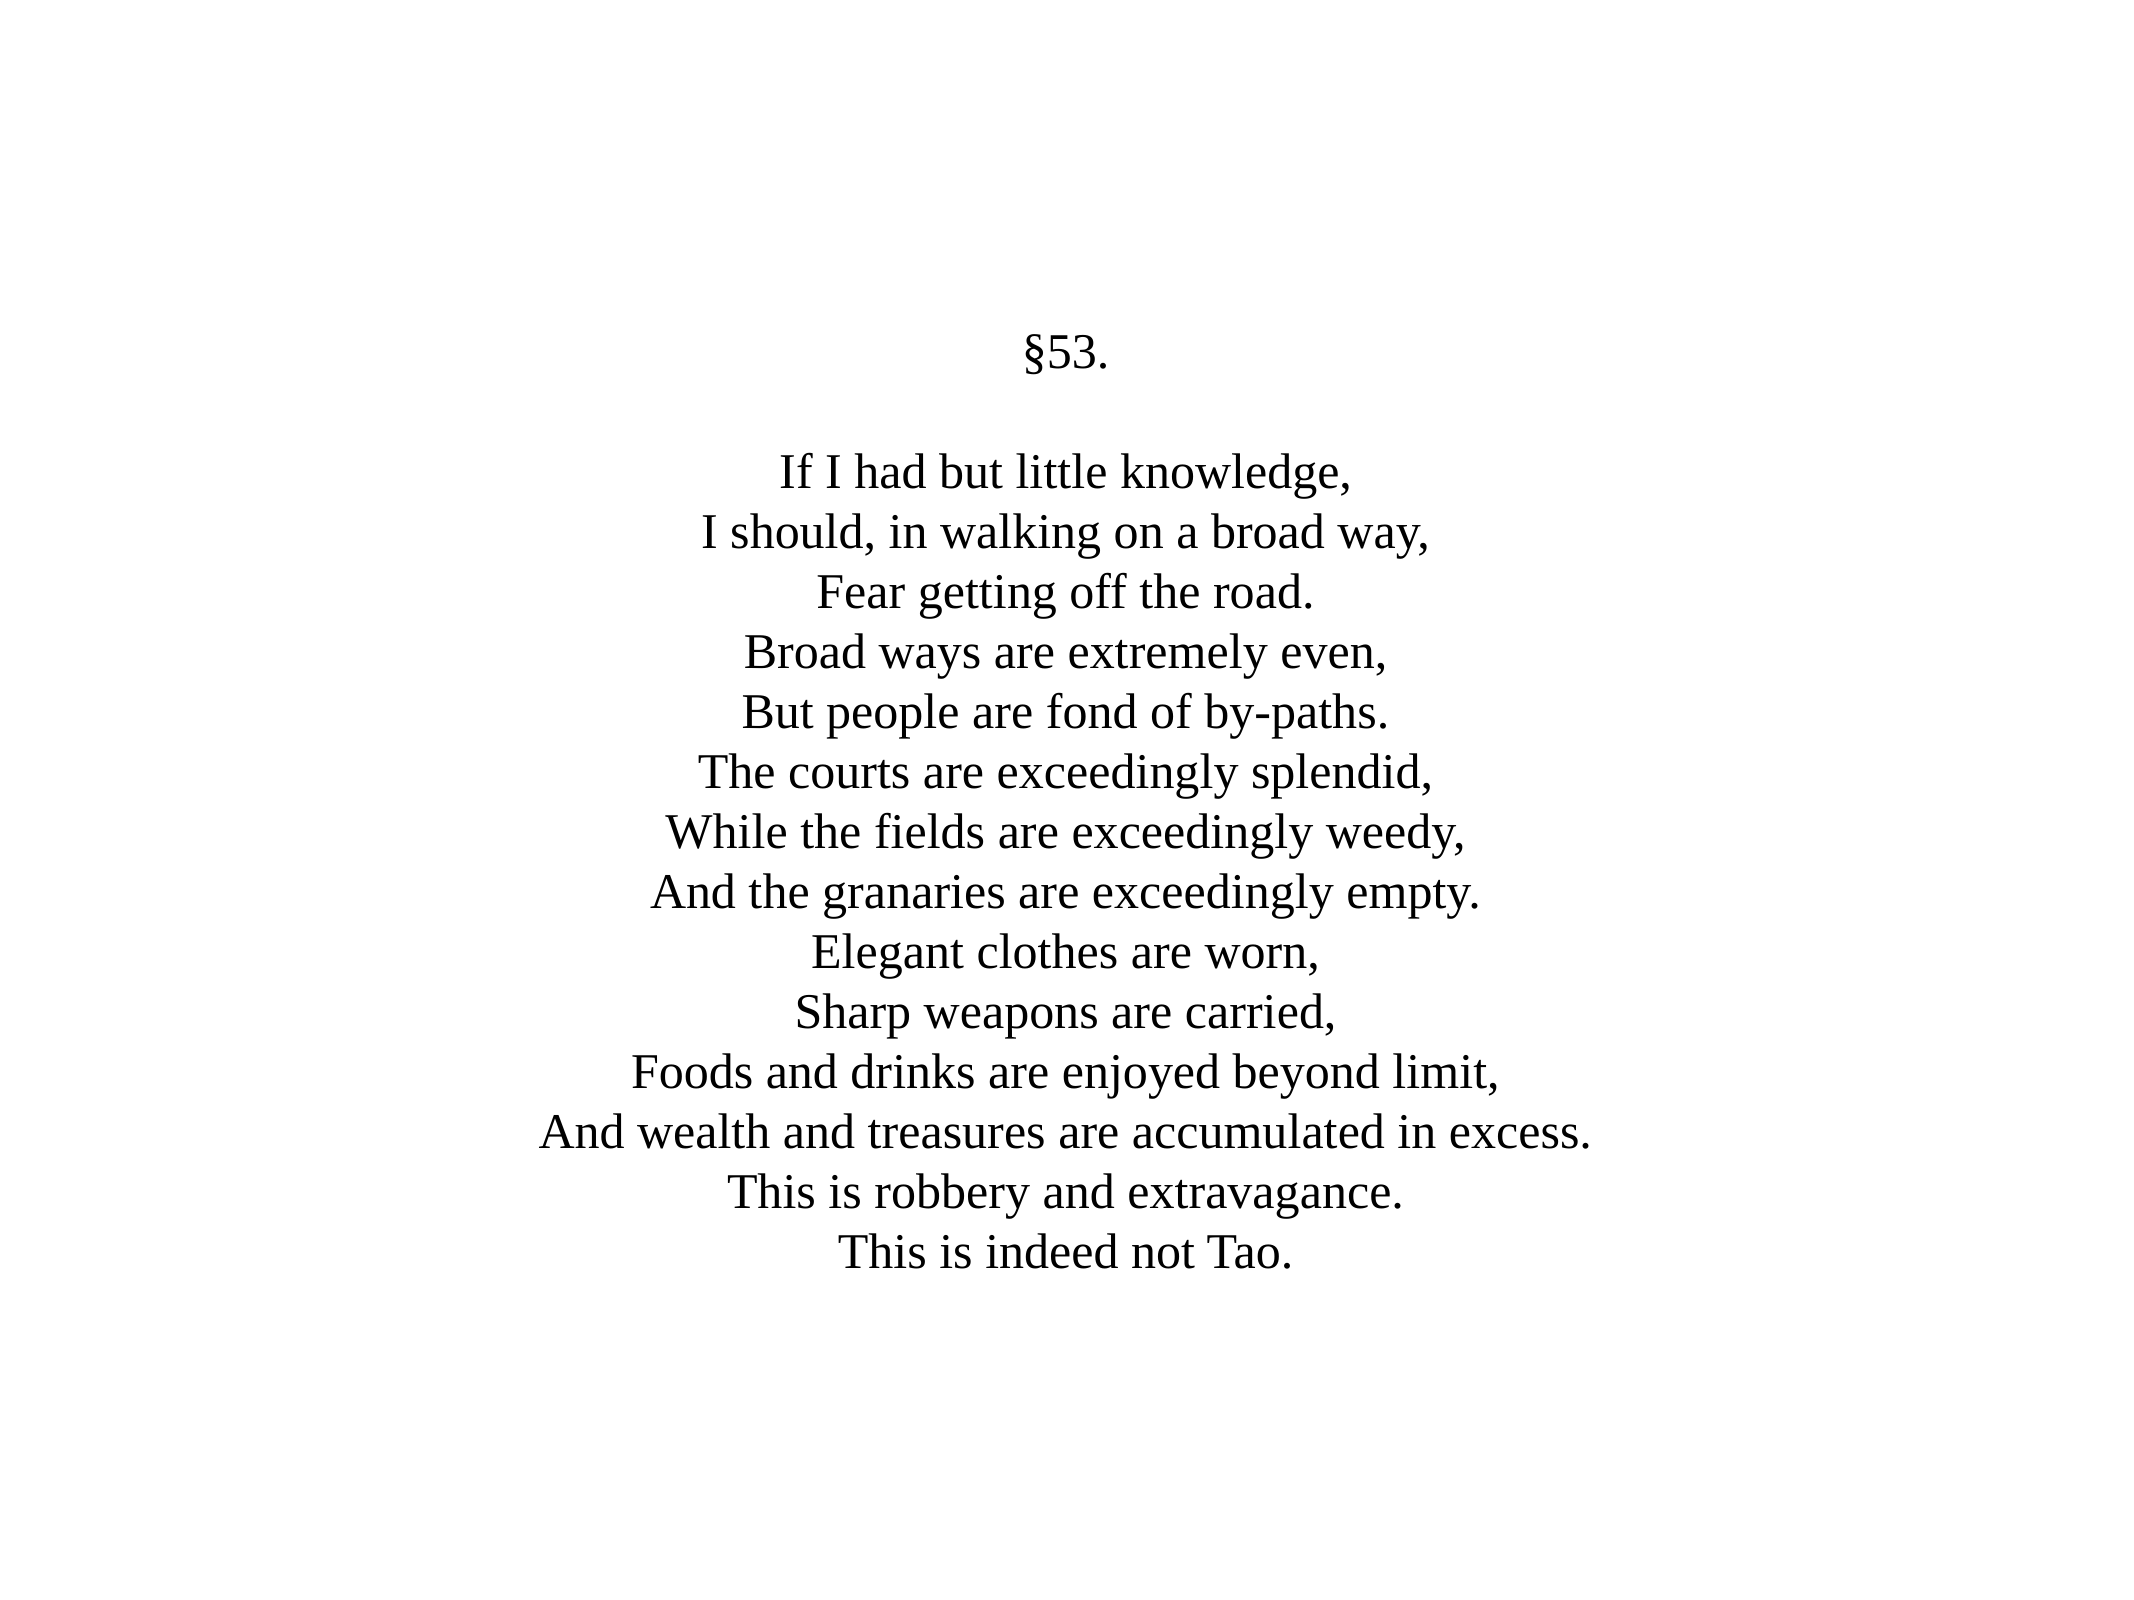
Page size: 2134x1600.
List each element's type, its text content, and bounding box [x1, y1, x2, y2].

text_box §53. If I had but little knowledge, I should, in walking on a broad way, Fear getting off the road. Broad ways are extremely even, But people are fond of by-paths. The courts are exceedingly splendid, While the fields are exceedingly weedy, And the granaries are exceedingly empty. Elegant clothes are worn, Sharp weapons are carried, Foods and drinks are enjoyed beyond limit, And wealth and treasures are accumulated in excess. This is robbery and extravagance. This is indeed not Tao. [530, 310, 1602, 1288]
